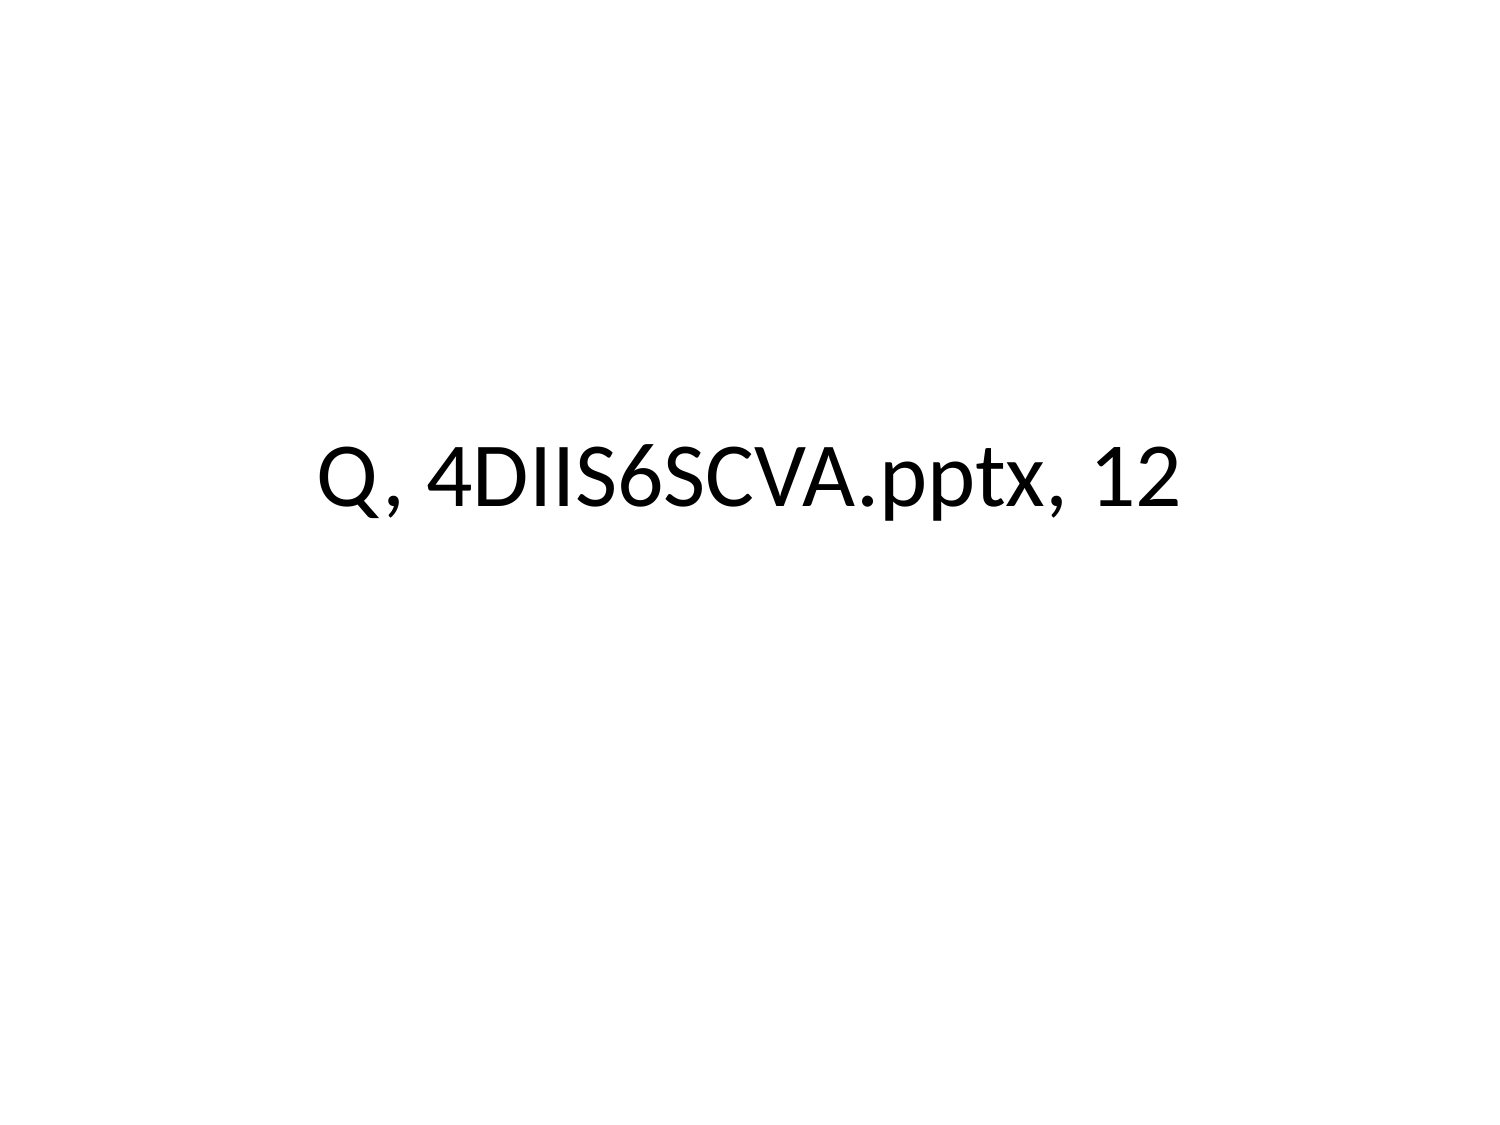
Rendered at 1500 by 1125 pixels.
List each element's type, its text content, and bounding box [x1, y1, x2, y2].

title Q, 4DIIS6SCVA.pptx, 12 [112, 349, 1388, 591]
